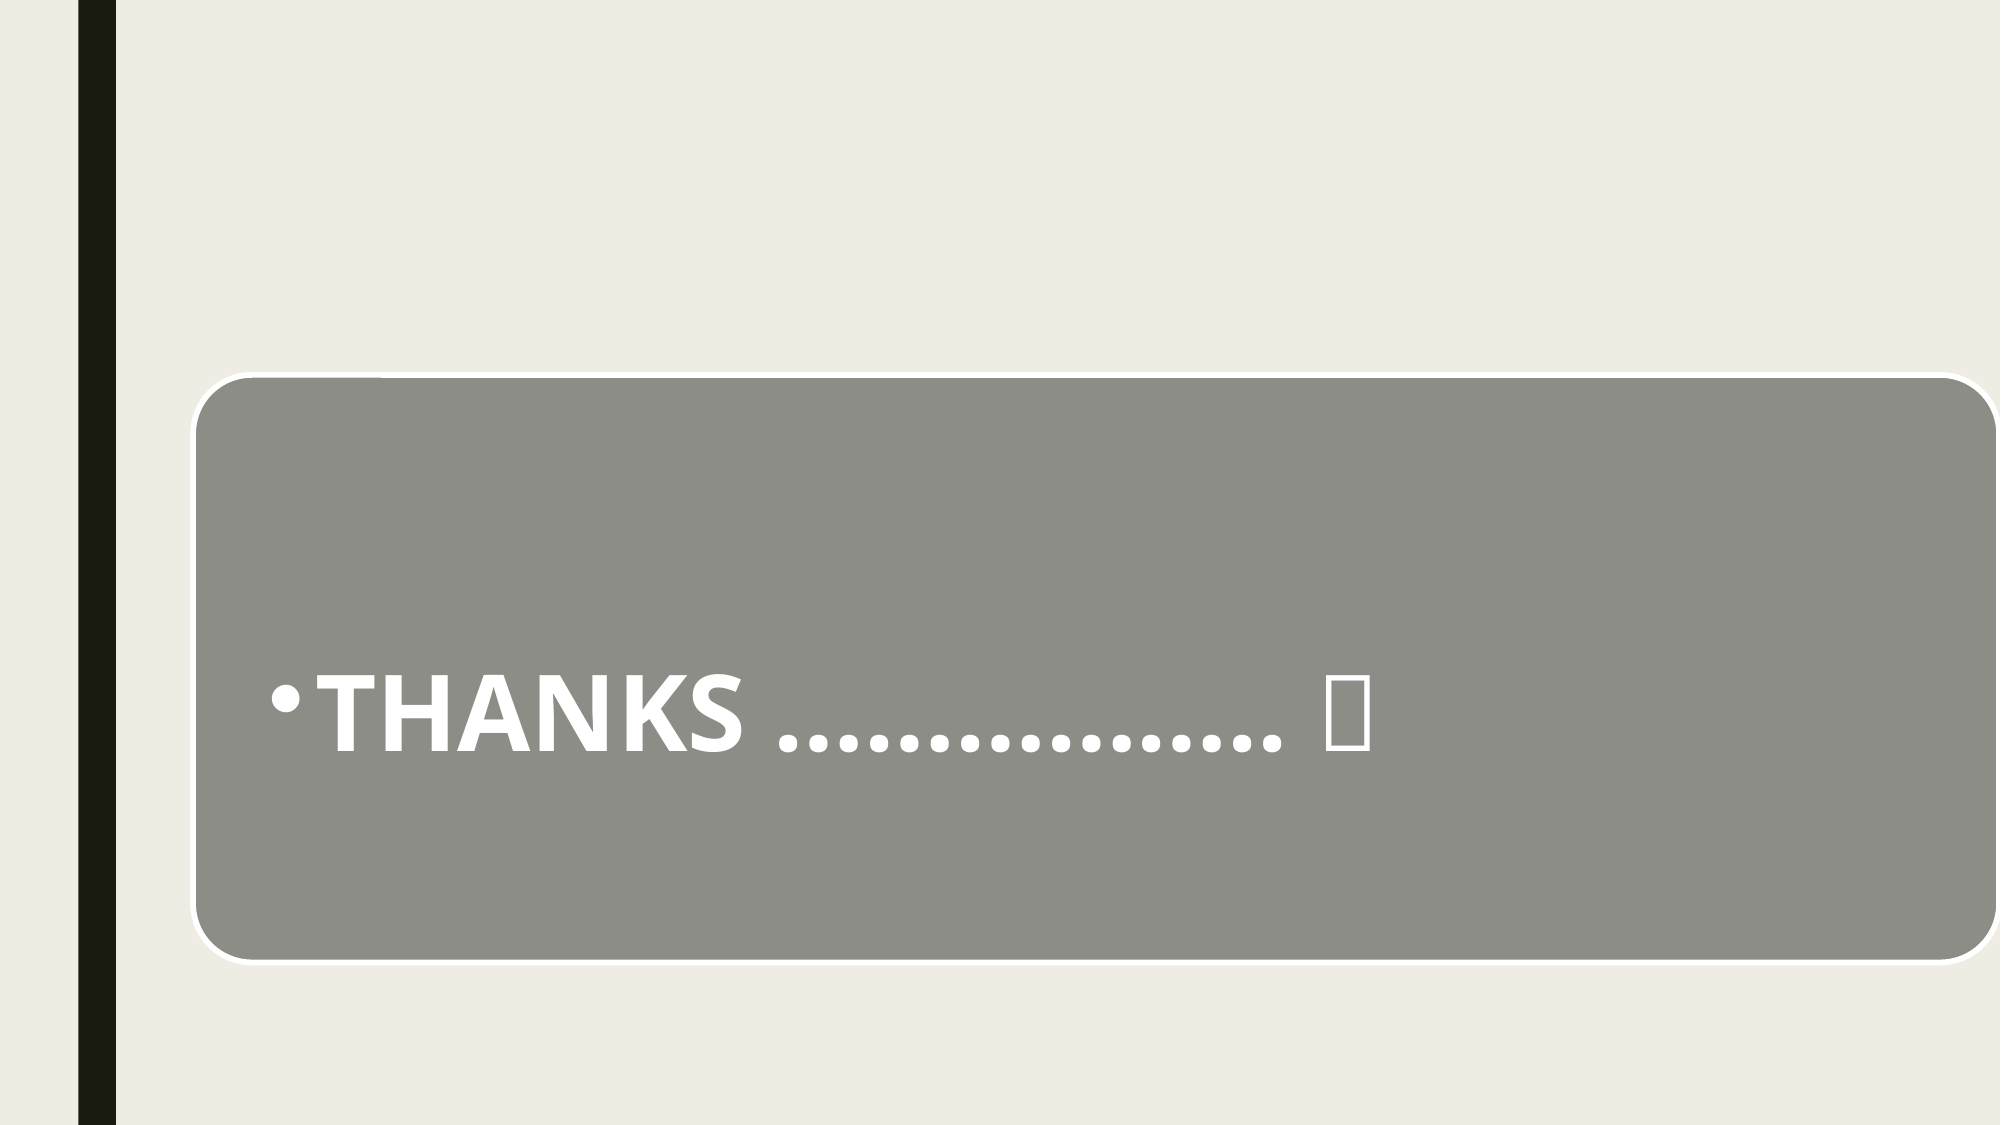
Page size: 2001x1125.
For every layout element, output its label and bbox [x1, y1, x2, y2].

list [192, 374, 2000, 963]
